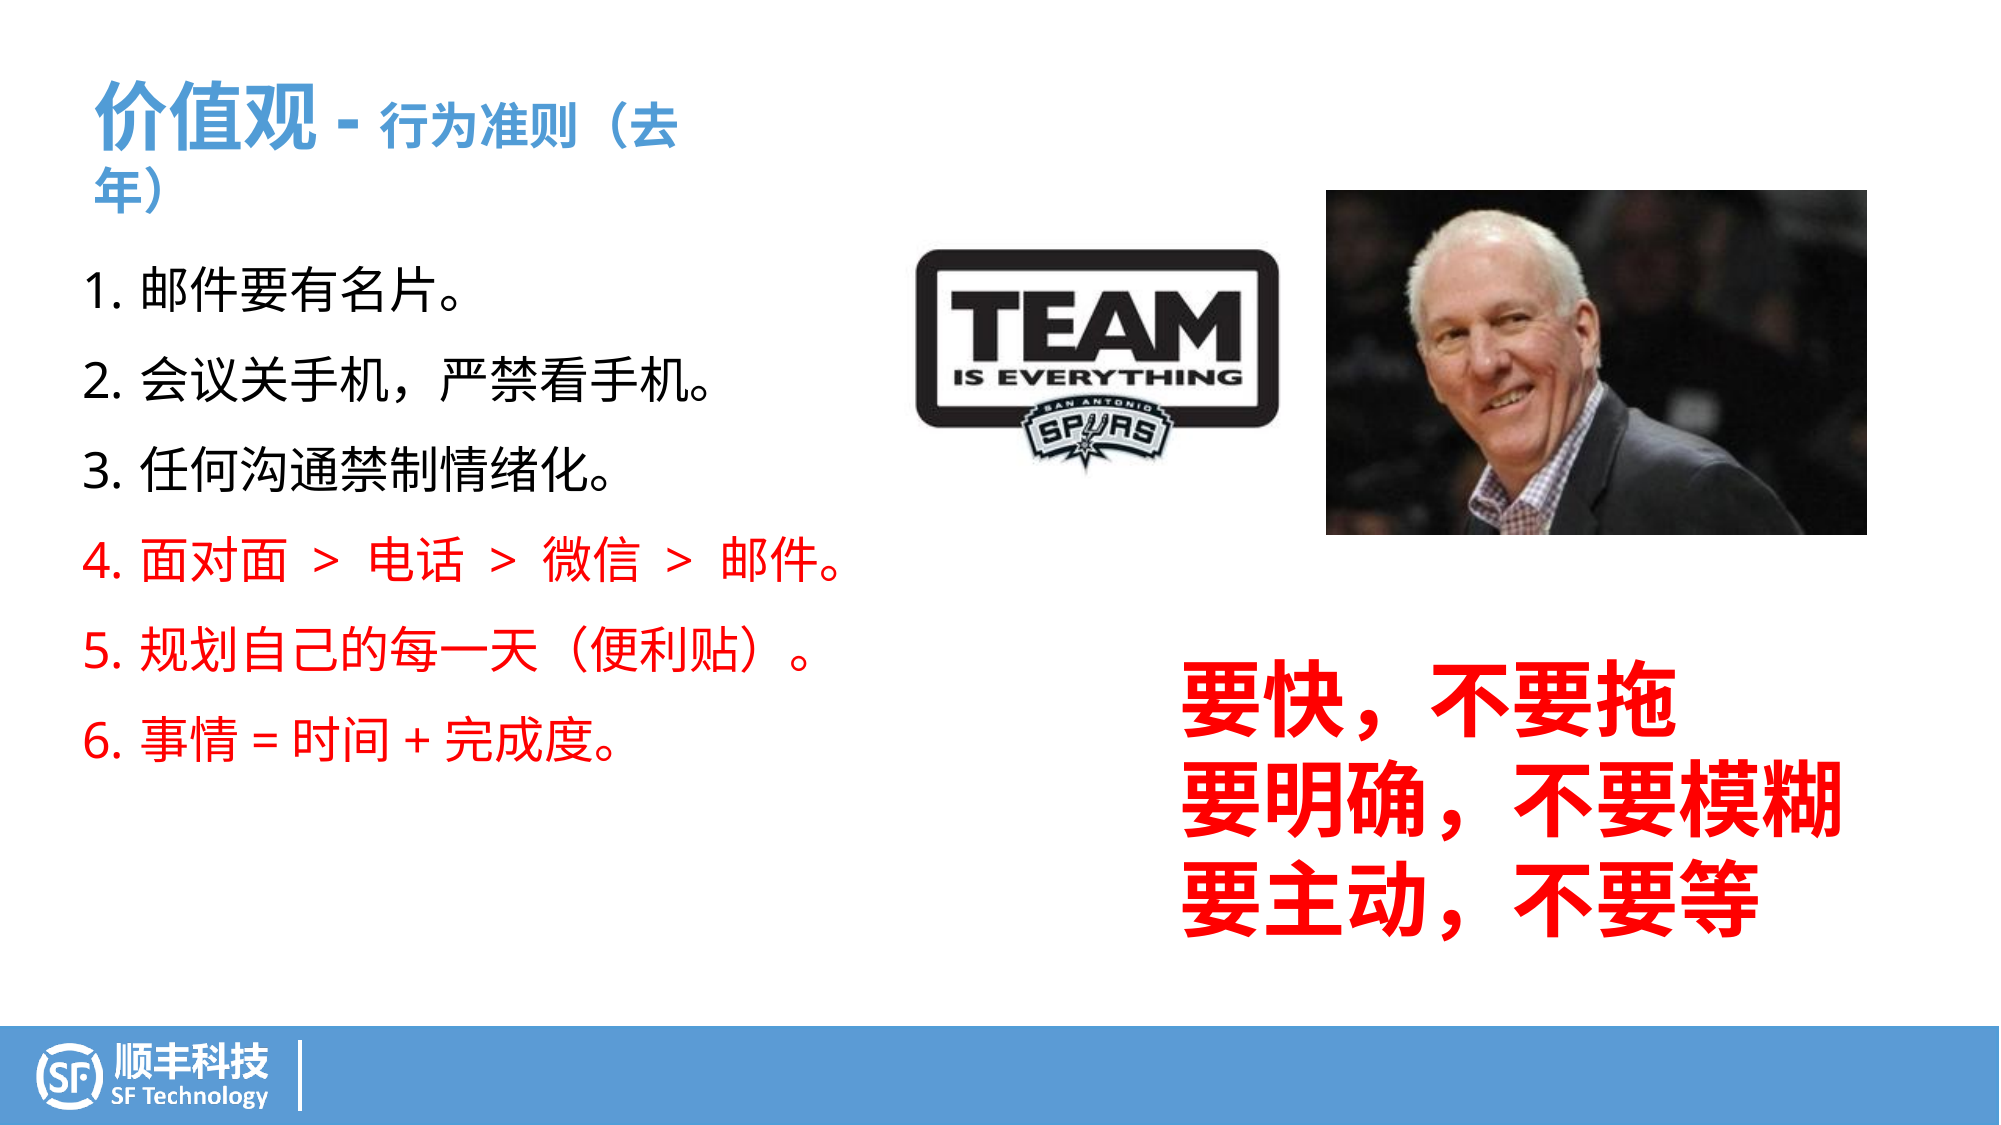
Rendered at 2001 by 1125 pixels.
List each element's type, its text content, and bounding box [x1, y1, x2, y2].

text_box 要快，不要拖 要明确，不要模糊 要主动，不要等 [1164, 639, 1861, 955]
picture [867, 190, 1867, 535]
text_box 价值观-行为准则（去年） [79, 61, 744, 220]
picture [34, 1025, 292, 1125]
text_box 邮件要有名片。 会议关手机，严禁看手机。 任何沟通禁制情绪化。 面对面 > 电话 > 微信 > 邮件。 规划自己的每一天（便利贴）。 事情=时间+完成度。 [68, 220, 885, 776]
